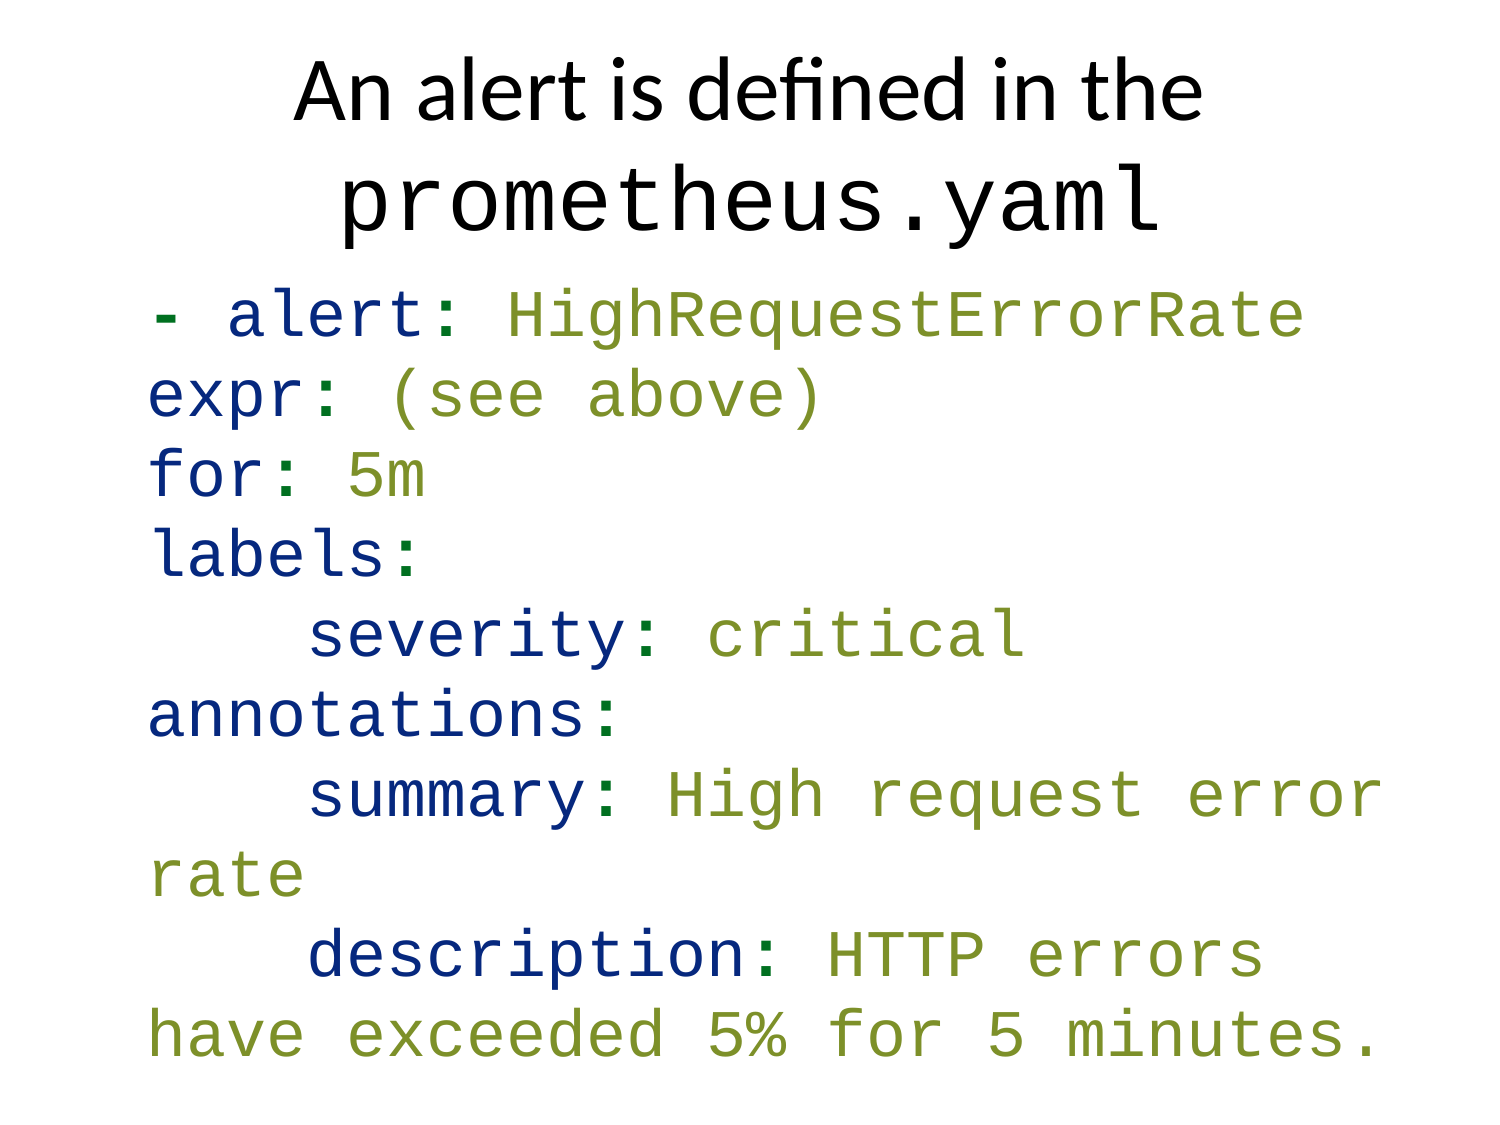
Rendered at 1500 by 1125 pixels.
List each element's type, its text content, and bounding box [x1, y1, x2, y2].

title An alert is defined in the prometheus.yaml [75, 45, 1425, 233]
list - alert: HighRequestErrorRate expr: (see above) for: 5m labels: severity: critical annotations: summary: High request error rate description: HTTP errors have exceeded 5% for 5 minutes. [75, 262, 1425, 1005]
